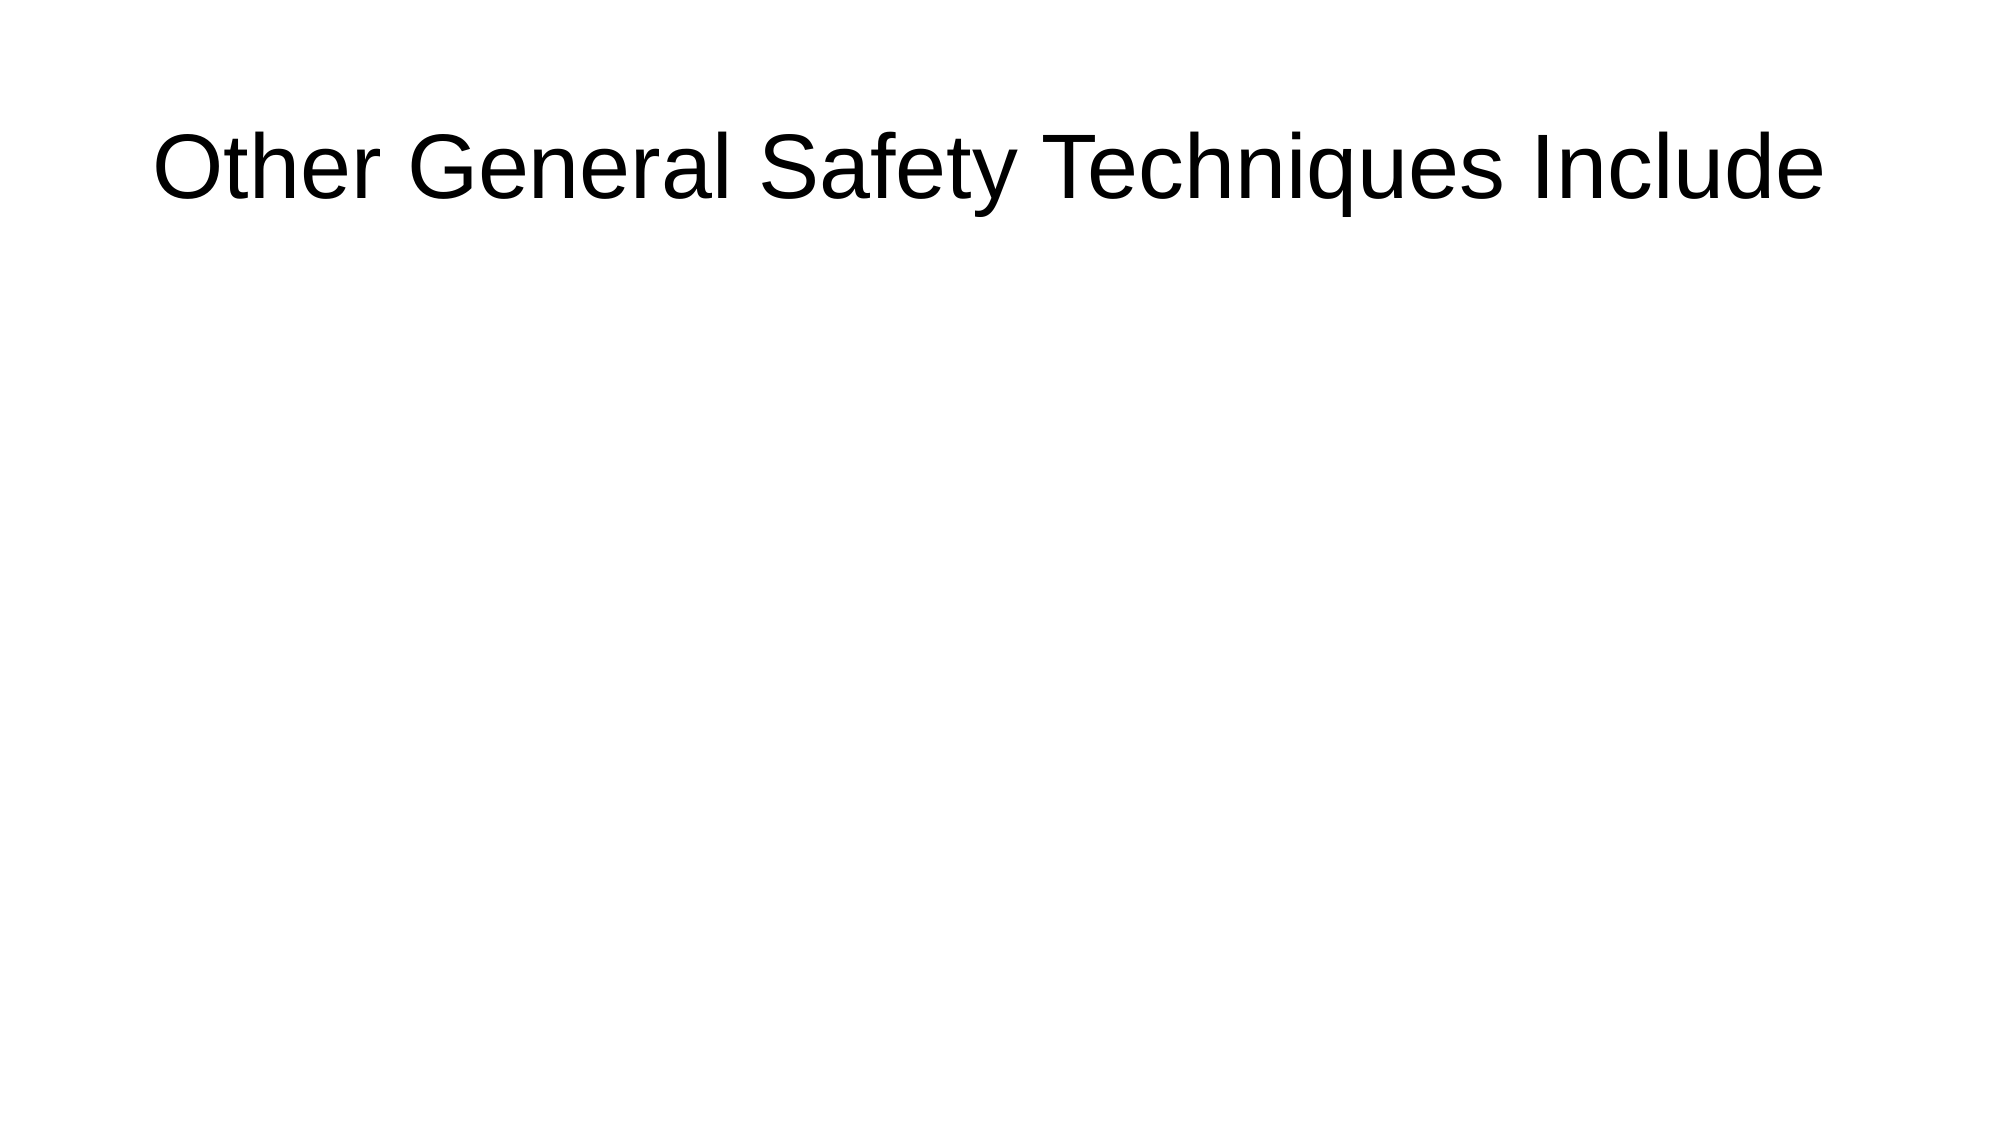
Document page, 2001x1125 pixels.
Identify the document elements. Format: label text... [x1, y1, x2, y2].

title Other General Safety Techniques Include [137, 59, 1863, 278]
